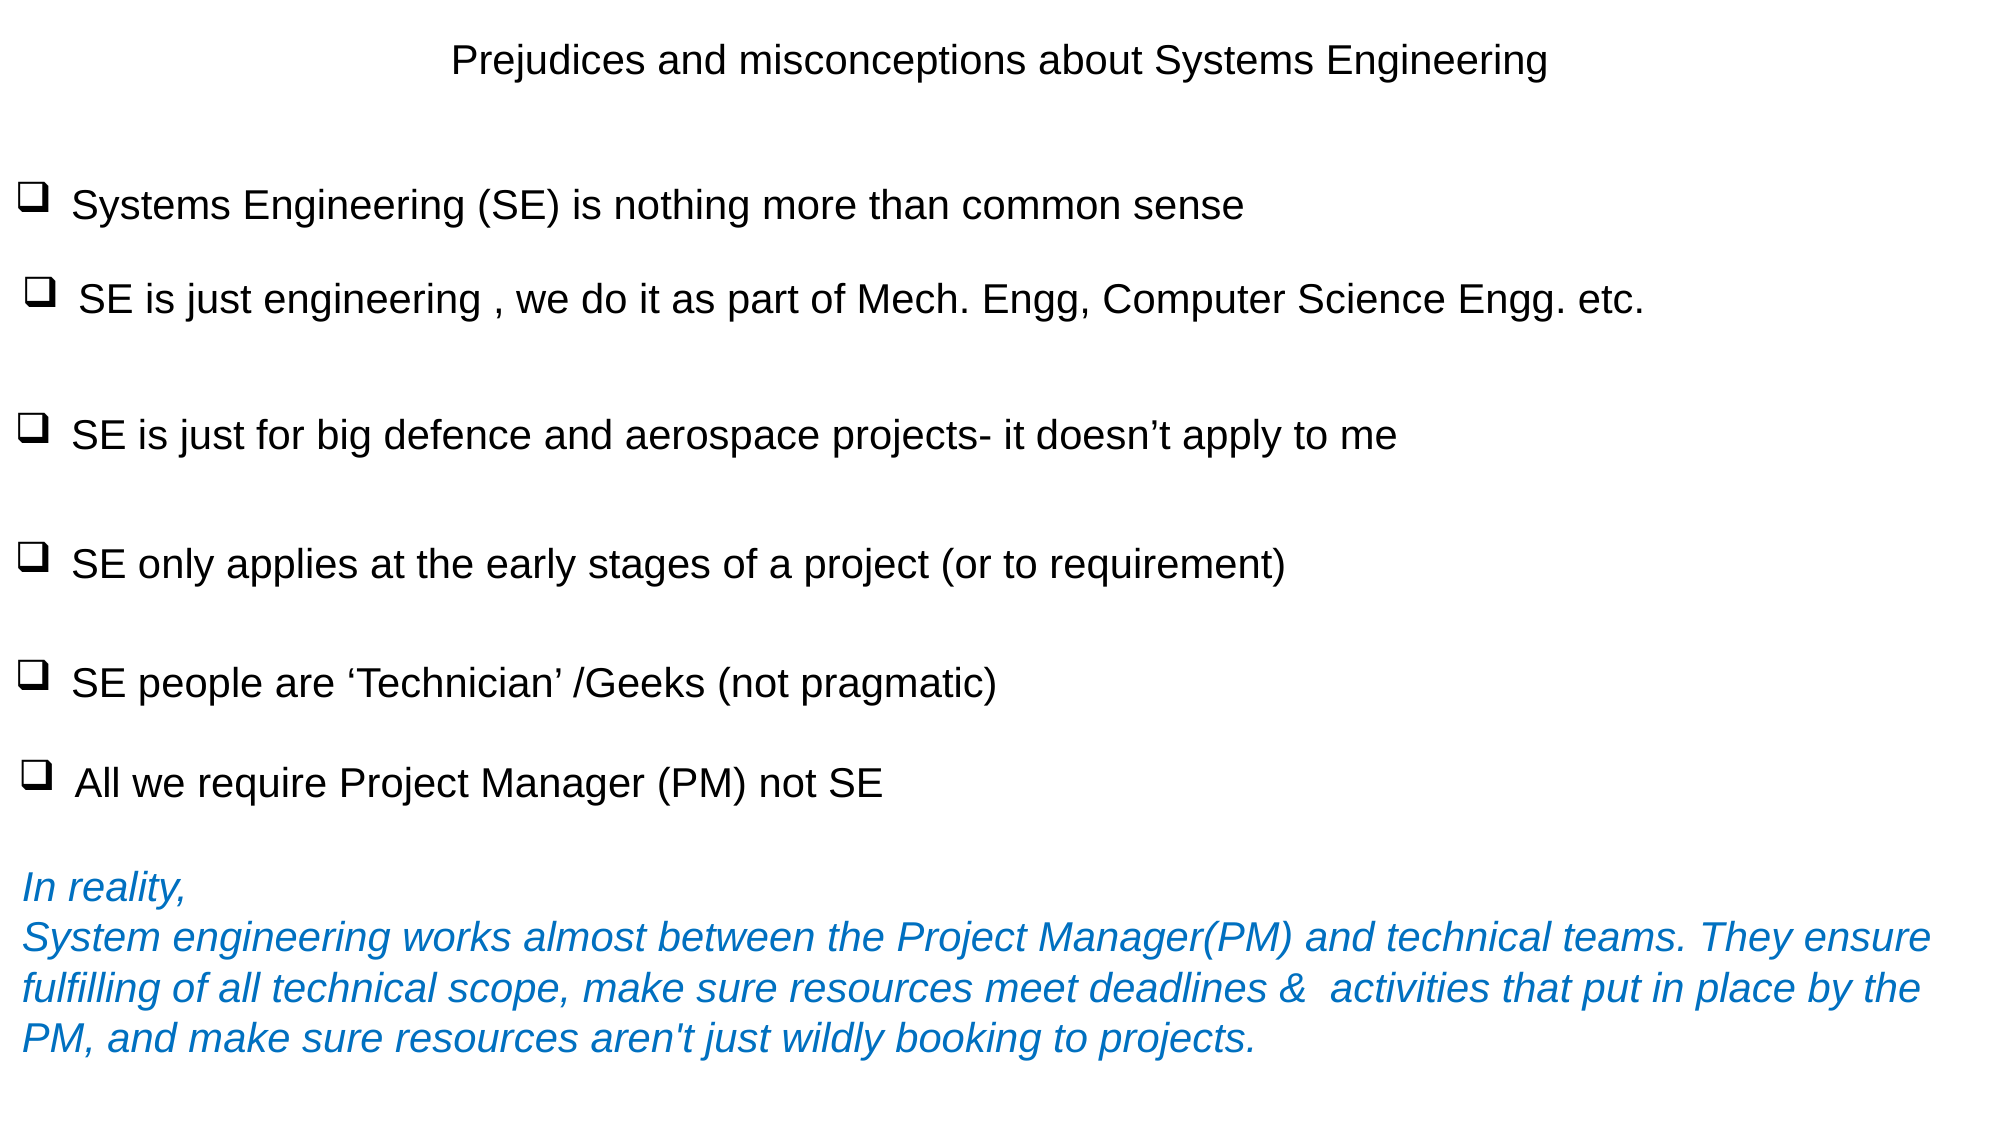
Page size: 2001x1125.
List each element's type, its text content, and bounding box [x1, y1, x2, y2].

text_box Prejudices and misconceptions about Systems Engineering [0, 25, 2000, 91]
text_box Systems Engineering (SE) is nothing more than common sense [0, 170, 1530, 236]
text_box SE is just for big defence and aerospace projects- it doesn’t apply to me [0, 400, 2000, 466]
text_box SE only applies at the early stages of a project (or to requirement) [0, 529, 2000, 595]
text_box In reality, System engineering works almost between the Project Manager(PM) and technical teams. They ensure fulfilling of all technical scope, make sure resources meet deadlines & activities that put in place by the PM, and make sure resources aren't just wildly booking to projects. [7, 852, 2000, 1068]
text_box SE is just engineering , we do it as part of Mech. Engg, Computer Science Engg. etc. [7, 264, 1739, 330]
text_box All we require Project Manager (PM) not SE [3, 748, 2000, 814]
text_box SE people are ‘Technician’ /Geeks (not pragmatic) [0, 648, 2000, 714]
